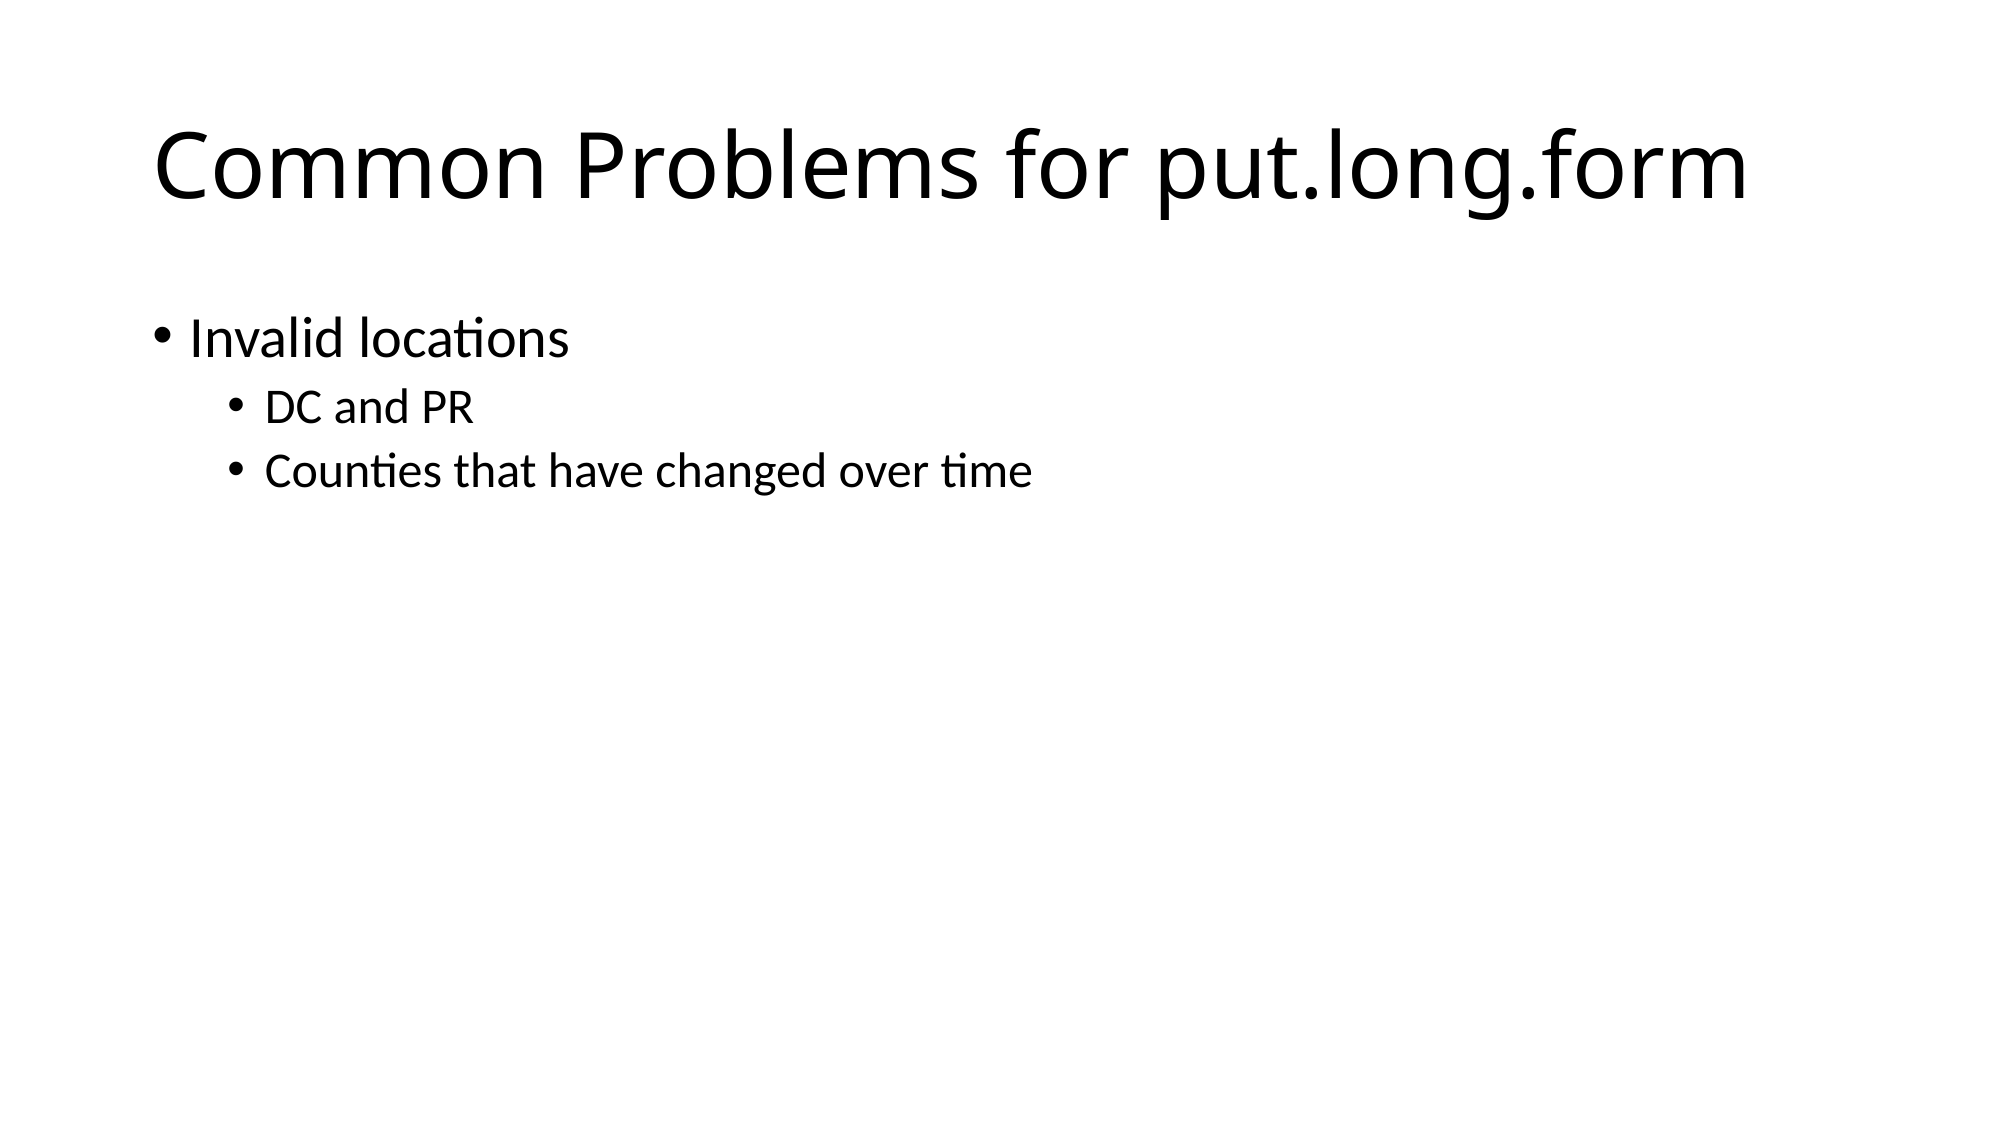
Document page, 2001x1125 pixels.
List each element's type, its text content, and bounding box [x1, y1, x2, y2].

list Invalid locations DC and PR Counties that have changed over time [137, 299, 1863, 1014]
title Common Problems for put.long.form [137, 59, 1863, 278]
